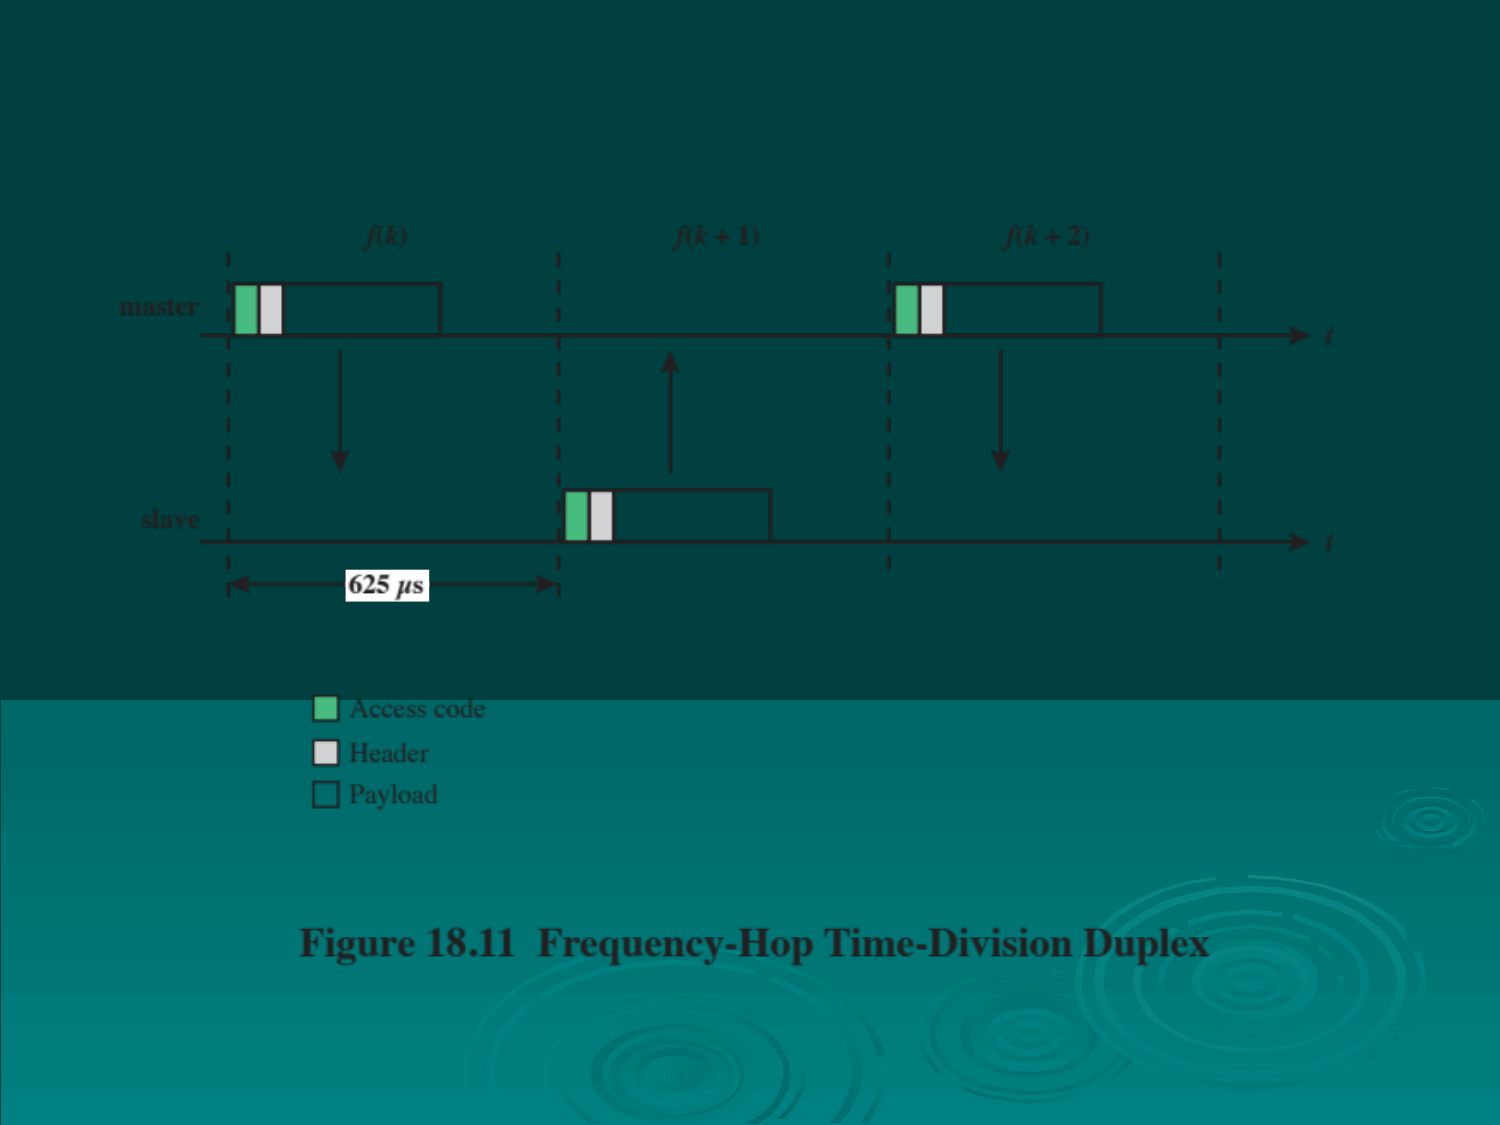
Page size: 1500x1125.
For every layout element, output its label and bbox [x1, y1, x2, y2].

picture [41, 153, 1442, 1027]
